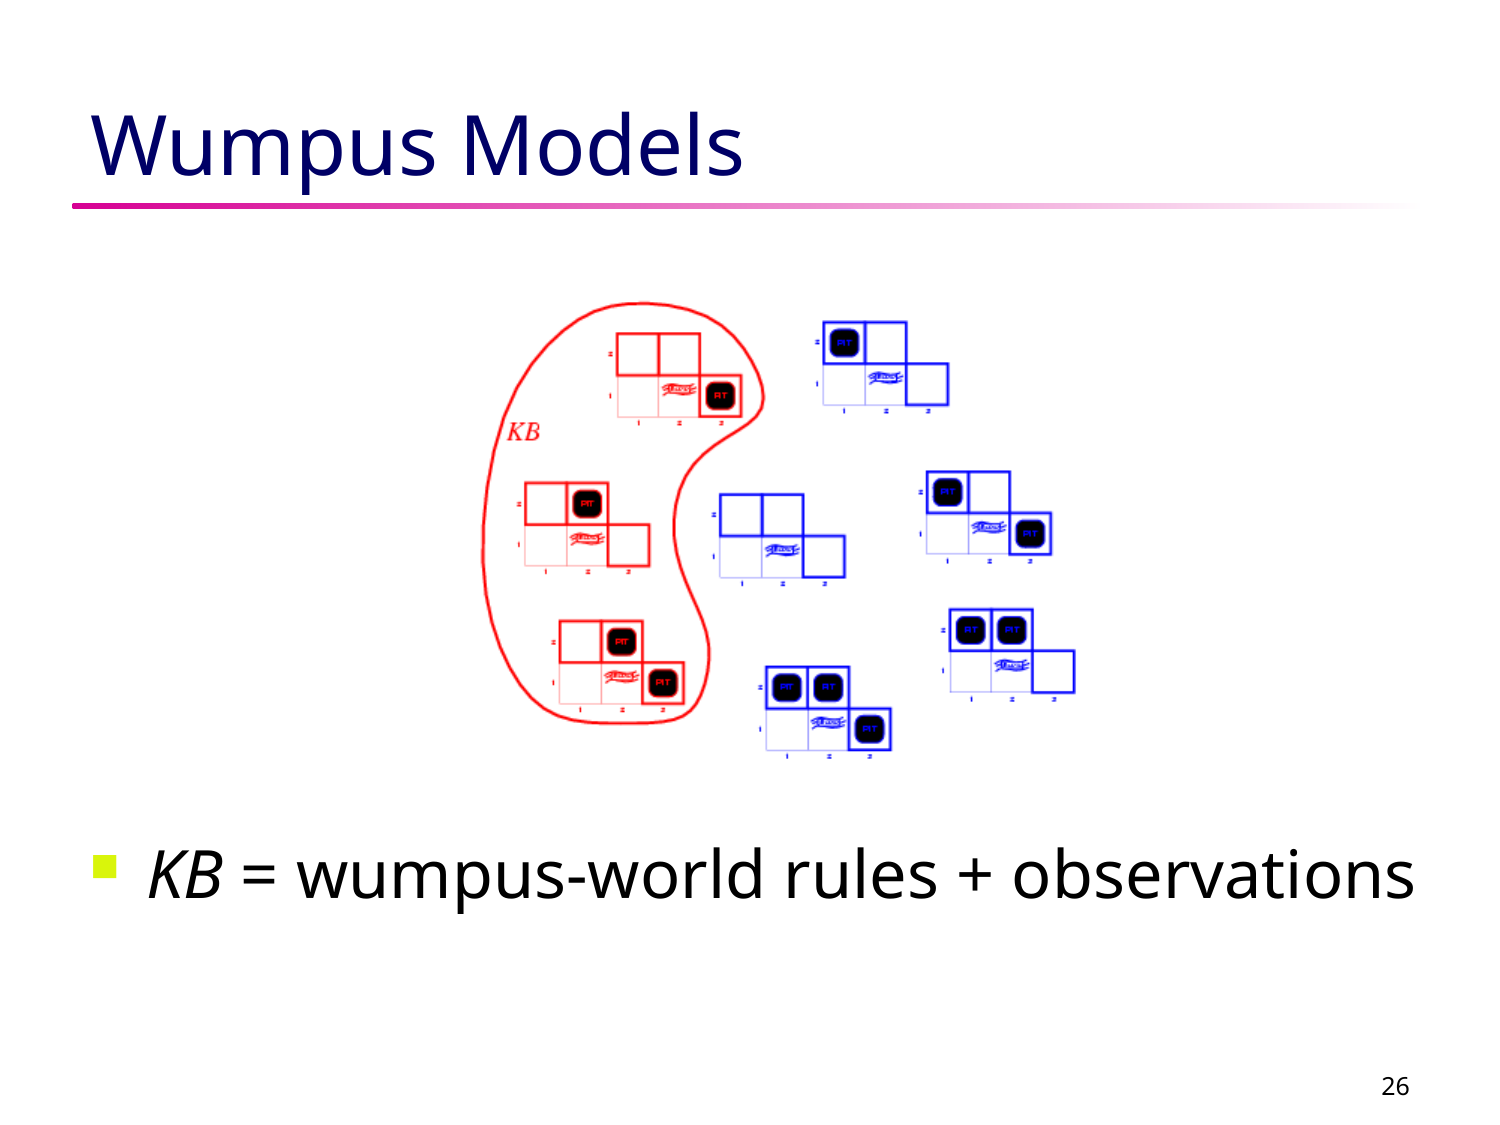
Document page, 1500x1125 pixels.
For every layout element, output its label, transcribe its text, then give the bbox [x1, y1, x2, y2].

slide_number 26 [1112, 1037, 1426, 1113]
text_box KB = wumpus-world rules + observations [75, 825, 1463, 1005]
title Wumpus Models [75, 12, 1468, 200]
picture [412, 262, 1101, 774]
